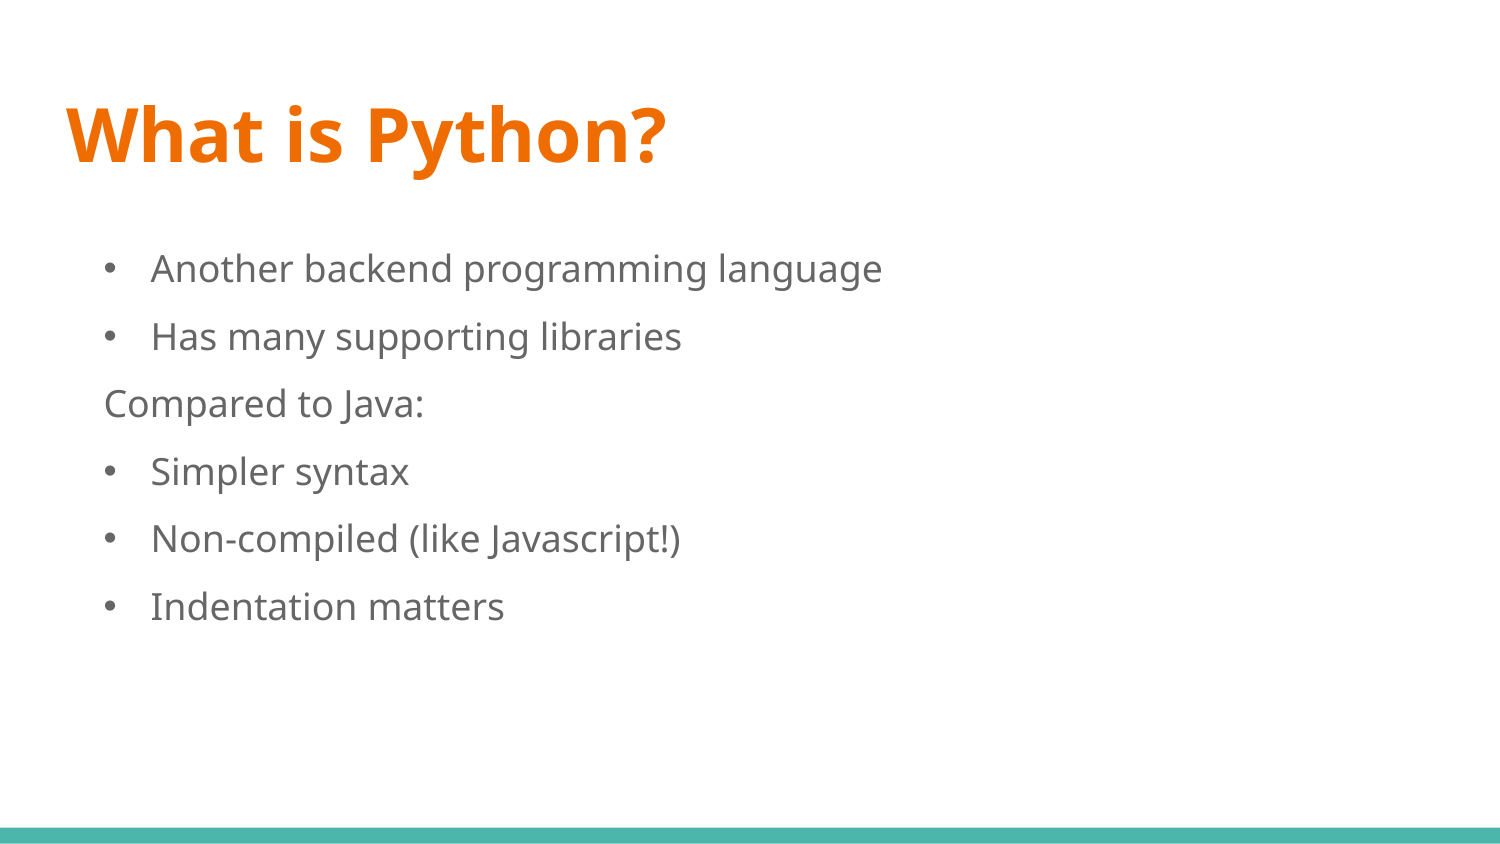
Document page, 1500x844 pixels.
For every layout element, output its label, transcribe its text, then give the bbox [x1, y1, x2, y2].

title What is Python? [51, 72, 1449, 189]
list Another backend programming language Has many supporting libraries Compared to Java: Simpler syntax Non-compiled (like Javascript!) Indentation matters [51, 207, 1449, 750]
